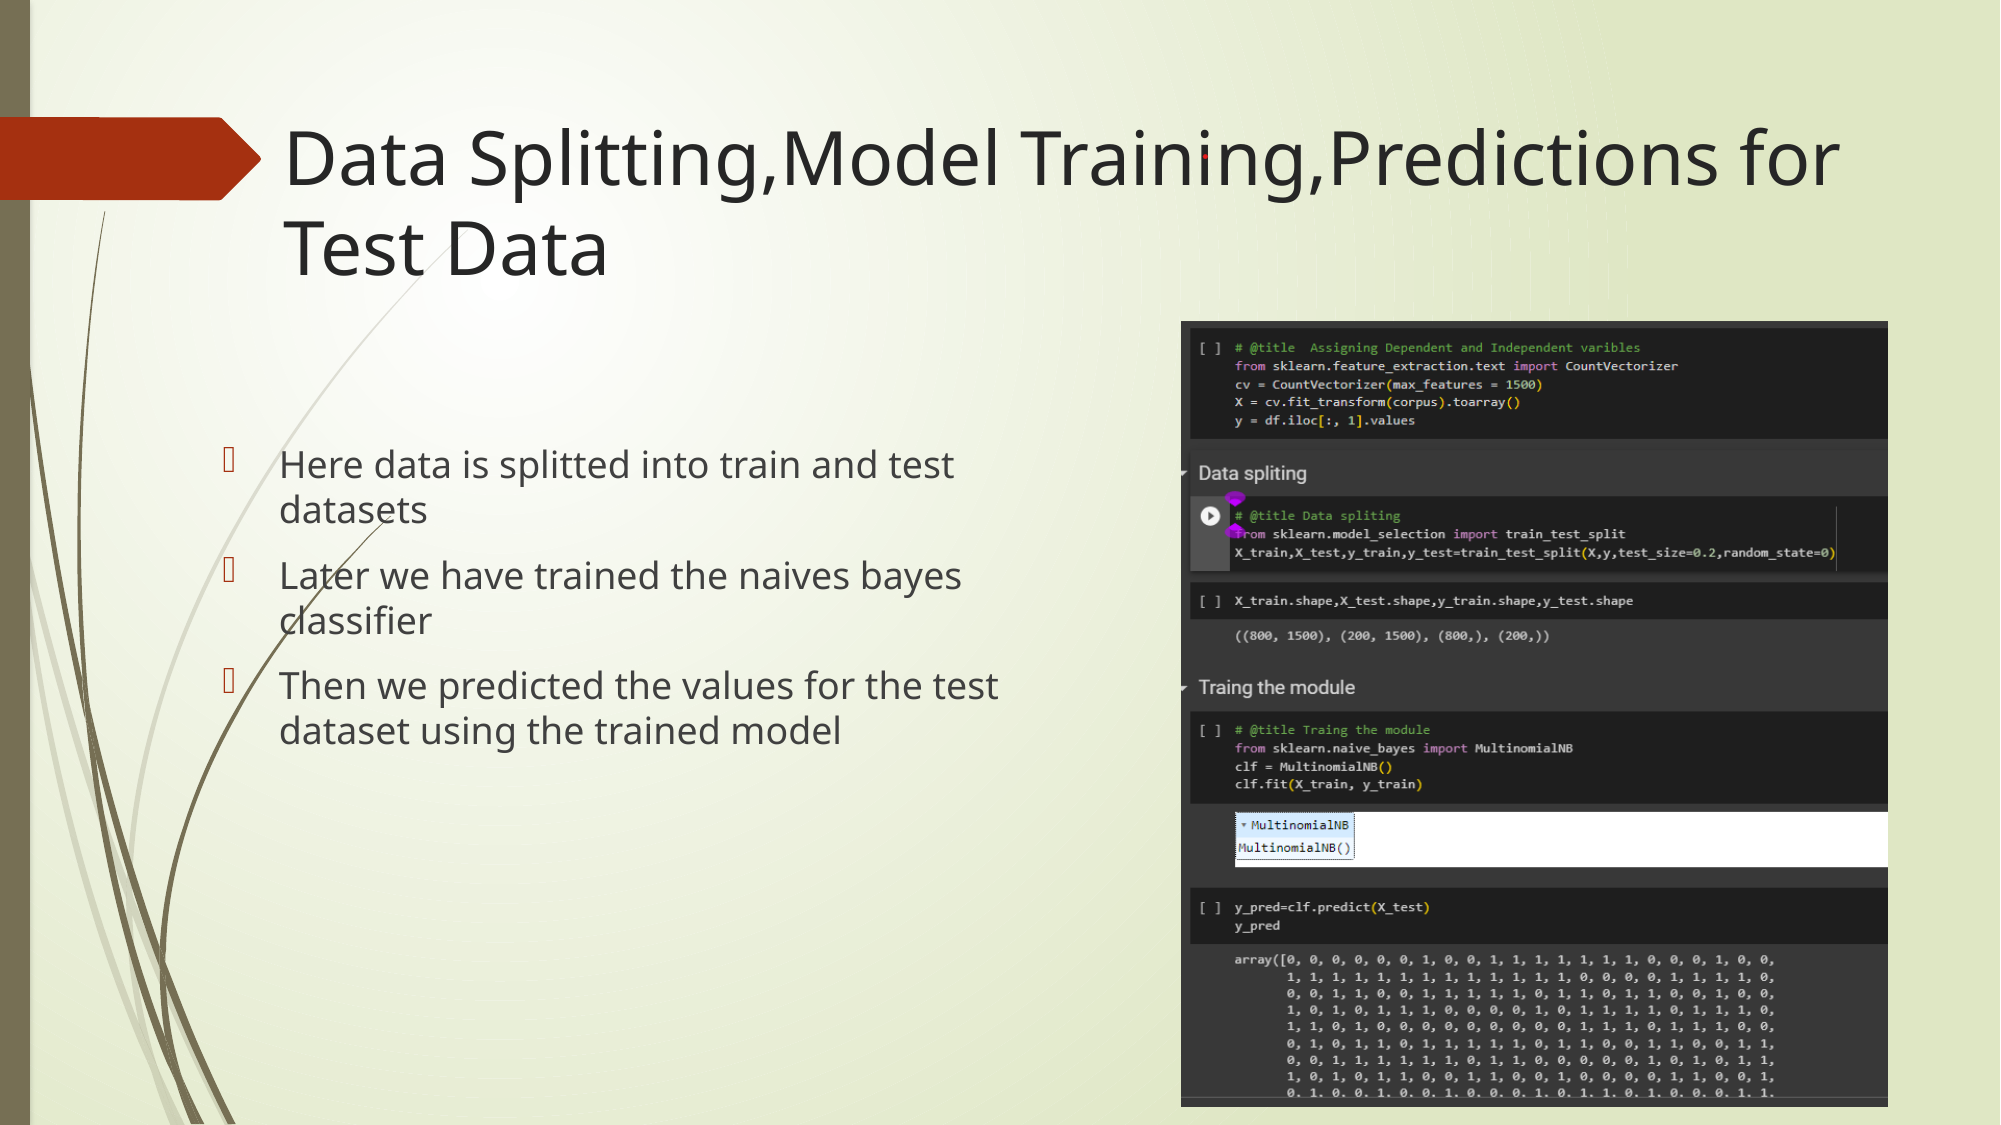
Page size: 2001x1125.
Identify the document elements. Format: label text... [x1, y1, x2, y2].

list Here data is splitted into train and test datasets Later we have trained the naives bayes classifier Then we predicted the values for the test dataset using the trained model [207, 433, 1119, 849]
title Data Splitting,Model Training,Predictions for Test Data [268, 102, 1888, 313]
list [1181, 153, 1888, 1108]
